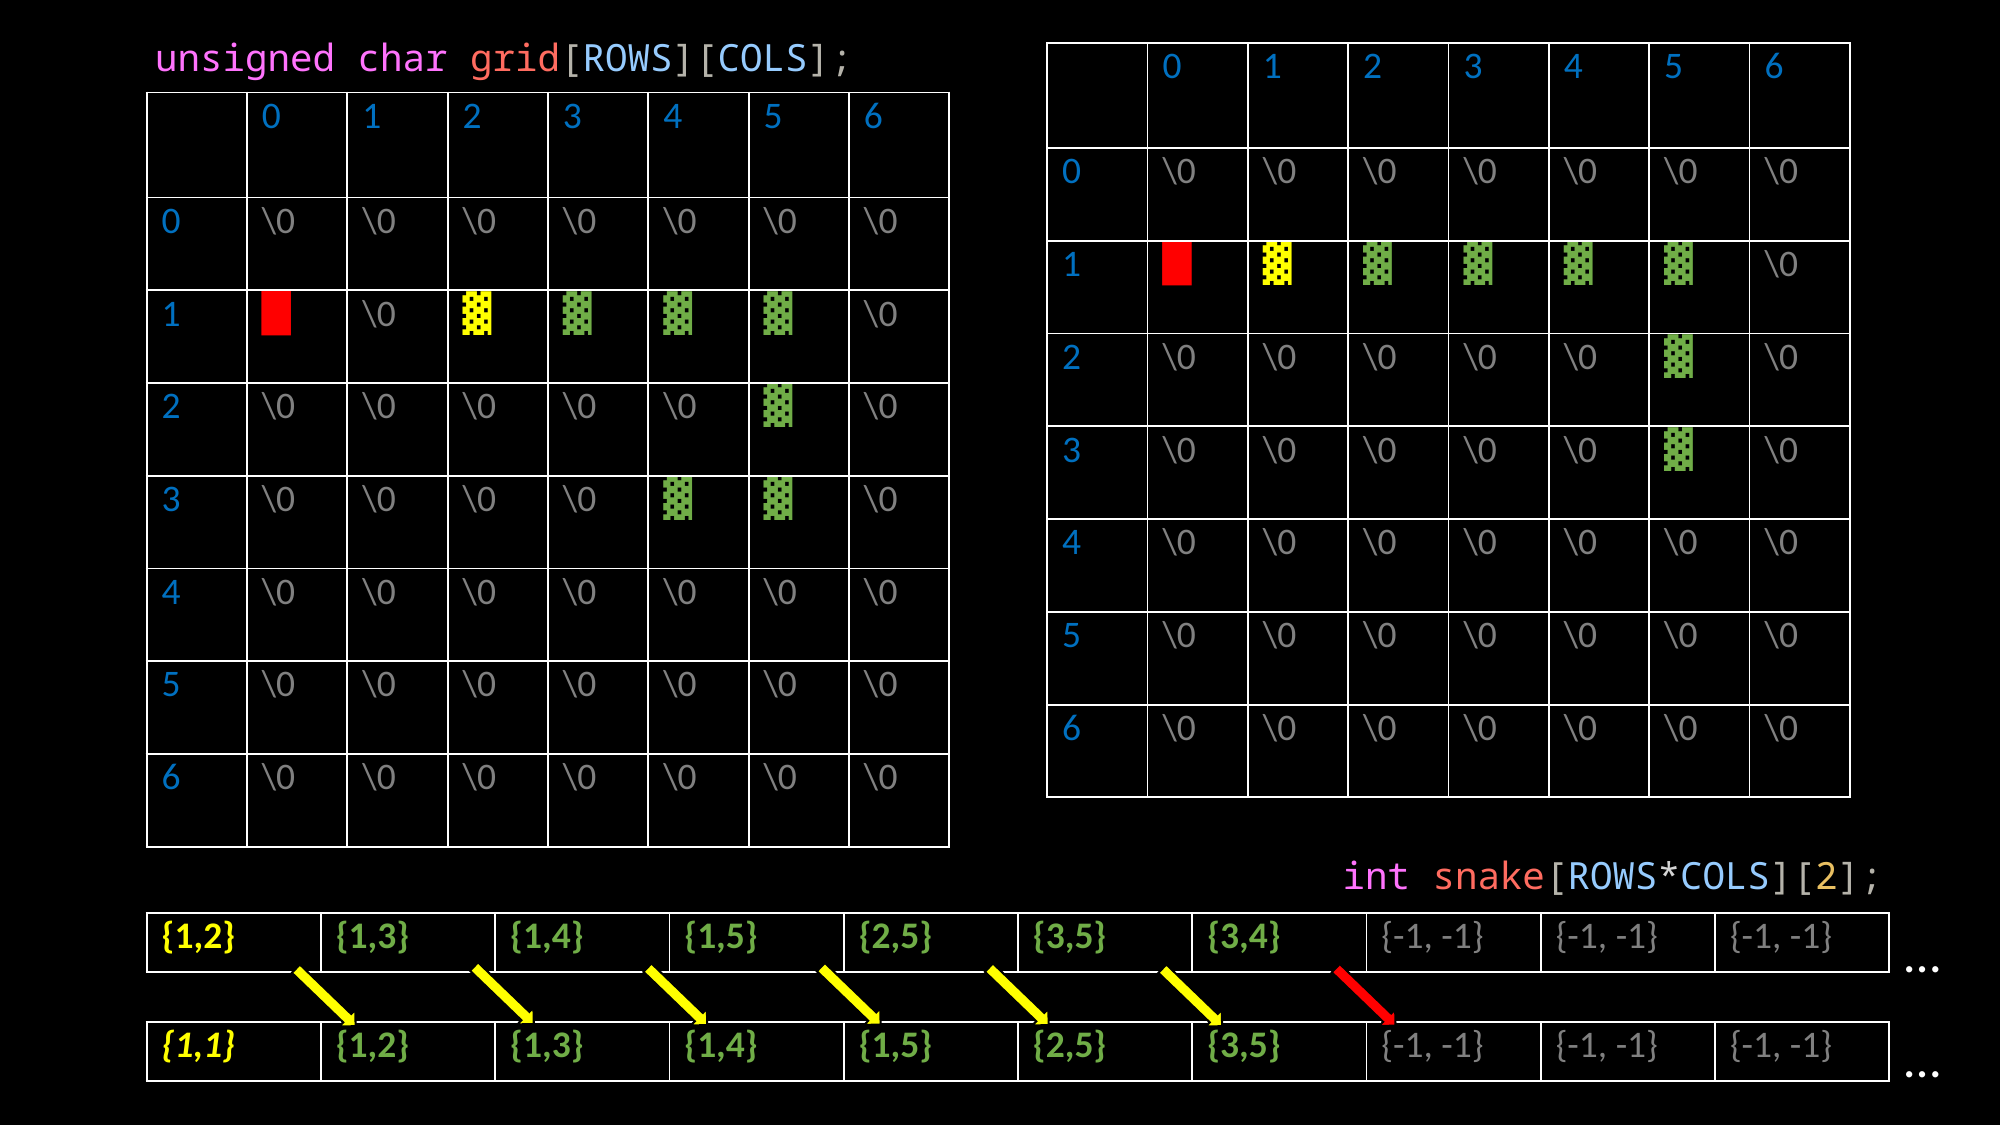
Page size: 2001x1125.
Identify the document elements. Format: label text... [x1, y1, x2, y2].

table_cell \0 [348, 198, 447, 289]
table_cell \0 [248, 569, 346, 660]
table_header [148, 93, 246, 197]
table_cell ▓ [1449, 242, 1548, 333]
table_header {1,4} [670, 1023, 843, 1080]
table_cell \0 [348, 384, 447, 475]
table_header \0 [1148, 706, 1247, 796]
text_box [642, 961, 709, 1027]
table_cell \0 [348, 569, 447, 660]
table_header \0 [1550, 706, 1648, 796]
table_cell \0 [1449, 520, 1548, 611]
table_cell \0 [850, 384, 948, 475]
table_header {3,5} [1019, 914, 1191, 971]
table_header \0 [549, 755, 647, 846]
table_header 0 [248, 93, 346, 197]
table_cell \0 [248, 384, 346, 475]
table_cell \0 [750, 198, 848, 289]
table_cell 2 [148, 384, 246, 475]
table_header \0 [1249, 706, 1347, 796]
table_cell \0 [549, 662, 647, 753]
table_header {-1, -1} [1542, 914, 1714, 971]
table_cell 5 [1048, 613, 1147, 704]
table_cell \0 [1349, 334, 1448, 425]
table_cell ▓ [549, 291, 647, 382]
table_header {1,2} [322, 1023, 494, 1080]
table_cell \0 [1148, 427, 1247, 518]
table_header \0 [649, 755, 748, 846]
text_box [1330, 962, 1397, 1028]
table_cell \0 [1449, 334, 1548, 425]
table_header {3,5} [1193, 1023, 1366, 1080]
table_cell \0 [1249, 149, 1347, 240]
table_header {2,5} [845, 914, 1017, 971]
table_cell \0 [1550, 334, 1648, 425]
table_header {-1, -1} [1542, 1023, 1714, 1080]
table_cell \0 [1148, 520, 1247, 611]
table_cell \0 [1449, 427, 1548, 518]
table_header {-1, -1} [1716, 1023, 1888, 1080]
table_cell ▓ [750, 384, 848, 475]
table_cell \0 [1750, 613, 1849, 704]
table_cell 0 [148, 198, 246, 289]
table_header \0 [850, 755, 948, 846]
table_cell ▓ [1650, 242, 1749, 333]
table_cell █ [1148, 242, 1247, 333]
table_cell 3 [148, 477, 246, 568]
table_header {1,5} [670, 914, 843, 971]
table_cell ▓ [1650, 427, 1749, 518]
table_cell \0 [248, 198, 346, 289]
table_header {1,2} [148, 914, 320, 971]
table_cell \0 [248, 662, 346, 753]
table_cell \0 [1550, 427, 1648, 518]
table_header {1,3} [496, 1023, 669, 1080]
table_cell ▓ [649, 291, 748, 382]
table_header {1,1} [148, 1023, 320, 1080]
table_header \0 [1650, 706, 1749, 796]
table_cell \0 [1148, 334, 1247, 425]
text_box … [1889, 913, 1956, 991]
table_header {-1, -1} [1367, 1023, 1540, 1080]
table_cell 2 [1048, 334, 1147, 425]
table_header {1,4} [496, 914, 669, 971]
table_cell \0 [649, 662, 748, 753]
table_header 6 [1048, 706, 1147, 796]
table_header 5 [1650, 44, 1749, 147]
table_header 5 [750, 93, 848, 197]
table_cell \0 [850, 662, 948, 753]
table_cell \0 [850, 291, 948, 382]
table_header \0 [449, 755, 547, 846]
table_header 2 [449, 93, 547, 197]
table_cell \0 [1750, 242, 1849, 333]
table_cell \0 [449, 662, 547, 753]
table_header {-1, -1} [1716, 914, 1888, 971]
table_cell █ [248, 291, 346, 382]
table_header \0 [248, 755, 346, 846]
table_header 6 [850, 93, 948, 197]
table_header 6 [1750, 44, 1849, 147]
table_cell \0 [1650, 149, 1749, 240]
table_cell \0 [649, 569, 748, 660]
table_header {3,4} [1193, 914, 1366, 971]
table_header 4 [1550, 44, 1648, 147]
table_header 3 [549, 93, 647, 197]
table_header 1 [348, 93, 447, 197]
table_cell \0 [549, 384, 647, 475]
table_cell \0 [1349, 427, 1448, 518]
text_box [468, 960, 535, 1026]
table_cell \0 [750, 662, 848, 753]
table_cell \0 [1750, 149, 1849, 240]
table_header 4 [649, 93, 748, 197]
text_box int snake[ROWS*COLS][2]; [1327, 844, 2000, 905]
table_cell ▓ [449, 291, 547, 382]
table_cell \0 [1249, 427, 1347, 518]
table_cell \0 [449, 198, 547, 289]
table_cell \0 [1650, 520, 1749, 611]
table_header \0 [1349, 706, 1448, 796]
table_cell \0 [1349, 613, 1448, 704]
table_cell \0 [549, 477, 647, 568]
table_cell \0 [649, 384, 748, 475]
table_cell \0 [449, 569, 547, 660]
table_cell \0 [649, 198, 748, 289]
table_cell ▓ [1650, 334, 1749, 425]
table_cell \0 [750, 569, 848, 660]
table_cell \0 [1249, 613, 1347, 704]
table_cell \0 [1449, 613, 1548, 704]
table_cell \0 [549, 569, 647, 660]
table_header {-1, -1} [1367, 914, 1540, 971]
table_cell \0 [1349, 149, 1448, 240]
text_box [290, 963, 357, 1028]
table_cell \0 [1750, 427, 1849, 518]
text_box … [1889, 1018, 1956, 1096]
table_cell \0 [248, 477, 346, 568]
table_cell \0 [1148, 149, 1247, 240]
table_cell \0 [348, 477, 447, 568]
text_box [815, 961, 882, 1026]
text_box [983, 961, 1050, 1027]
table_cell 4 [148, 569, 246, 660]
text_box unsigned char grid[ROWS][COLS]; [140, 26, 868, 131]
table_cell \0 [1249, 334, 1347, 425]
table_cell \0 [850, 569, 948, 660]
table_cell 1 [148, 291, 246, 382]
table_cell \0 [850, 198, 948, 289]
table_header [1048, 44, 1147, 147]
table_header 6 [148, 755, 246, 846]
table_header 0 [1148, 44, 1247, 147]
table_cell \0 [1148, 613, 1247, 704]
table_header 1 [1249, 44, 1347, 147]
table_cell \0 [1550, 613, 1648, 704]
table_header 3 [1449, 44, 1548, 147]
table_cell ▓ [750, 477, 848, 568]
table_header {1,5} [845, 1023, 1017, 1080]
table_header {2,5} [1019, 1023, 1191, 1080]
table_cell \0 [1650, 613, 1749, 704]
text_box [1156, 963, 1224, 1028]
table_cell \0 [1550, 520, 1648, 611]
table_cell \0 [348, 662, 447, 753]
table_cell ▓ [1249, 242, 1347, 333]
table_header \0 [750, 755, 848, 846]
table_header 2 [1349, 44, 1448, 147]
table_cell \0 [449, 384, 547, 475]
table_cell \0 [1750, 334, 1849, 425]
table_header \0 [1449, 706, 1548, 796]
table_cell ▓ [1550, 242, 1648, 333]
table_cell ▓ [1349, 242, 1448, 333]
table_cell \0 [1349, 520, 1448, 611]
table_header \0 [1750, 706, 1849, 796]
table_cell ▓ [649, 477, 748, 568]
table_cell \0 [1449, 149, 1548, 240]
table_cell 1 [1048, 242, 1147, 333]
table_cell ▓ [750, 291, 848, 382]
table_cell \0 [549, 198, 647, 289]
table_cell \0 [449, 477, 547, 568]
table_cell \0 [1750, 520, 1849, 611]
table_cell \0 [348, 291, 447, 382]
table_cell 3 [1048, 427, 1147, 518]
table_cell \0 [1249, 520, 1347, 611]
table_cell 4 [1048, 520, 1147, 611]
table_header {1,3} [322, 914, 494, 971]
table_header \0 [348, 755, 447, 846]
table_cell 0 [1048, 149, 1147, 240]
table_cell \0 [850, 477, 948, 568]
table_cell \0 [1550, 149, 1648, 240]
table_cell 5 [148, 662, 246, 753]
